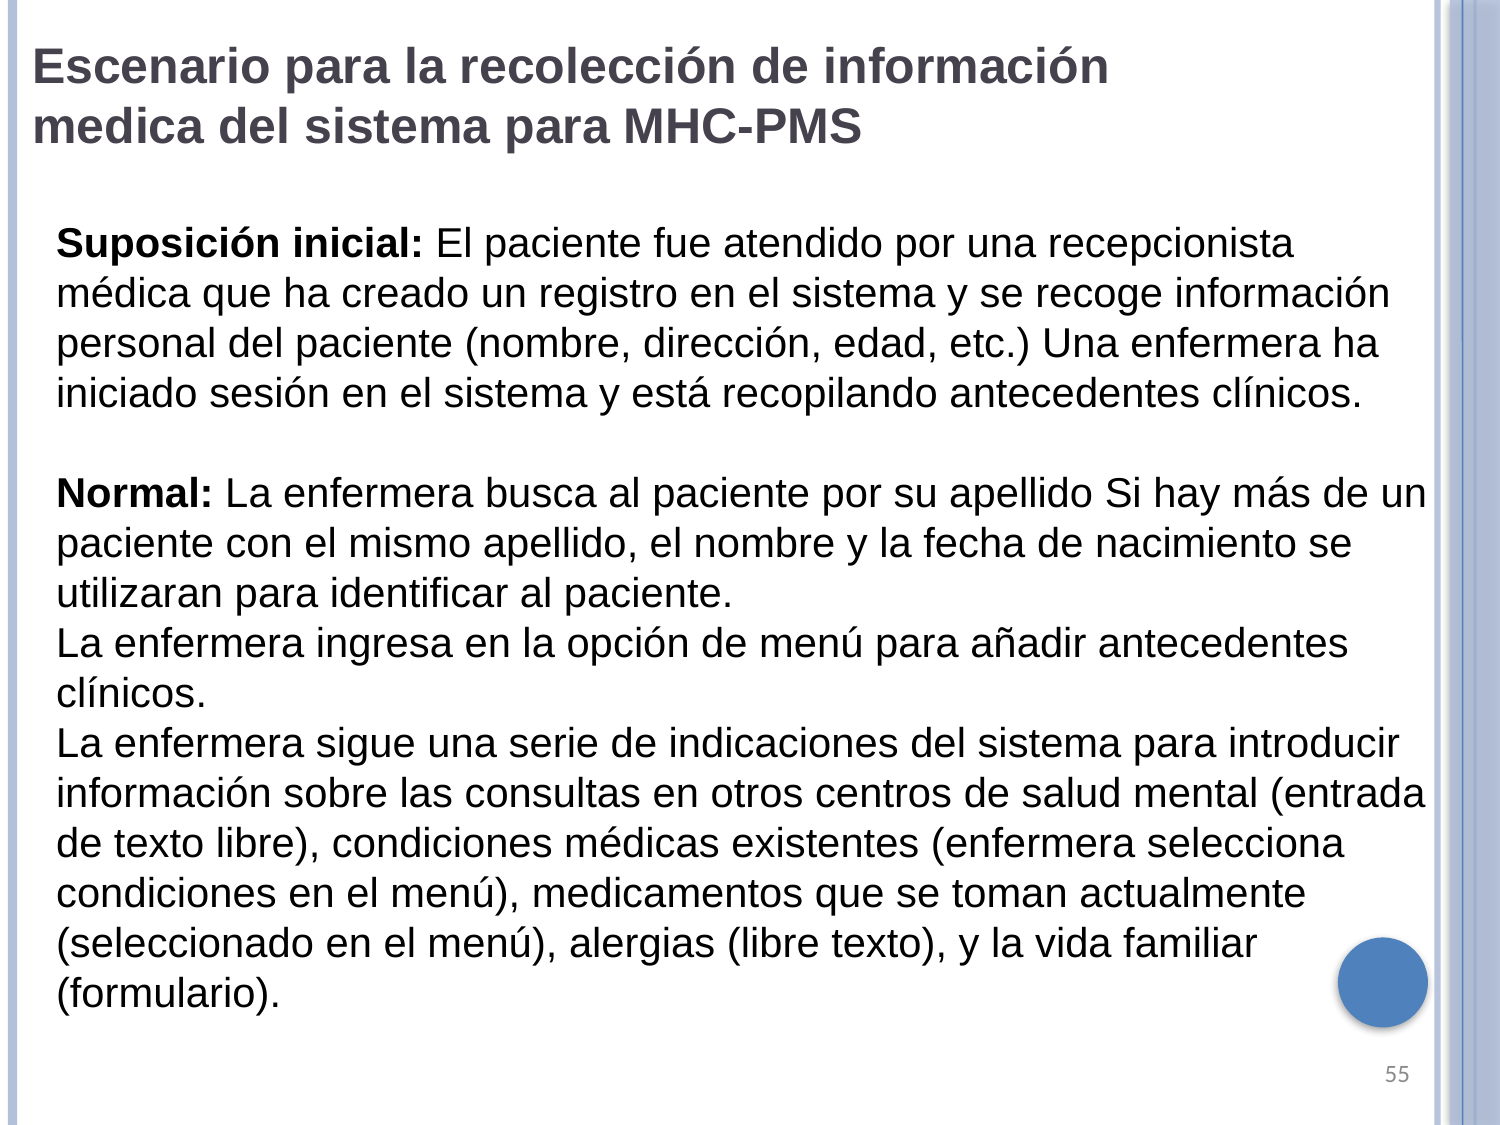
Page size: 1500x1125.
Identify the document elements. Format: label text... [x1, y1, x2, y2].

text_box 55 [1074, 1042, 1425, 1103]
text_box Escenario para la recolección de información medica del sistema para MHC-PMS [17, 0, 1214, 188]
text_box Suposición inicial: El paciente fue atendido por una recepcionista médica que ha creado un registro en el sistema y se recoge información personal del paciente (nombre, dirección, edad, etc.) Una enfermera ha iniciado sesión en el sistema y está recopilando antecedentes clínicos. Normal: La enfermera busca al paciente por su apellido Si hay más de un paciente con el mismo apellido, el nombre y la fecha de nacimiento se utilizaran para identificar al paciente. La enfermera ingresa en la opción de menú para añadir antecedentes clínicos. La enfermera sigue una serie de indicaciones del sistema para introducir información sobre las consultas en otros centros de salud mental (entrada de texto libre), condiciones médicas existentes (enfermera selecciona condiciones en el menú), medicamentos que se toman actualmente (seleccionado en el menú), alergias (libre texto), y la vida familiar (formulario). [41, 208, 1449, 1035]
